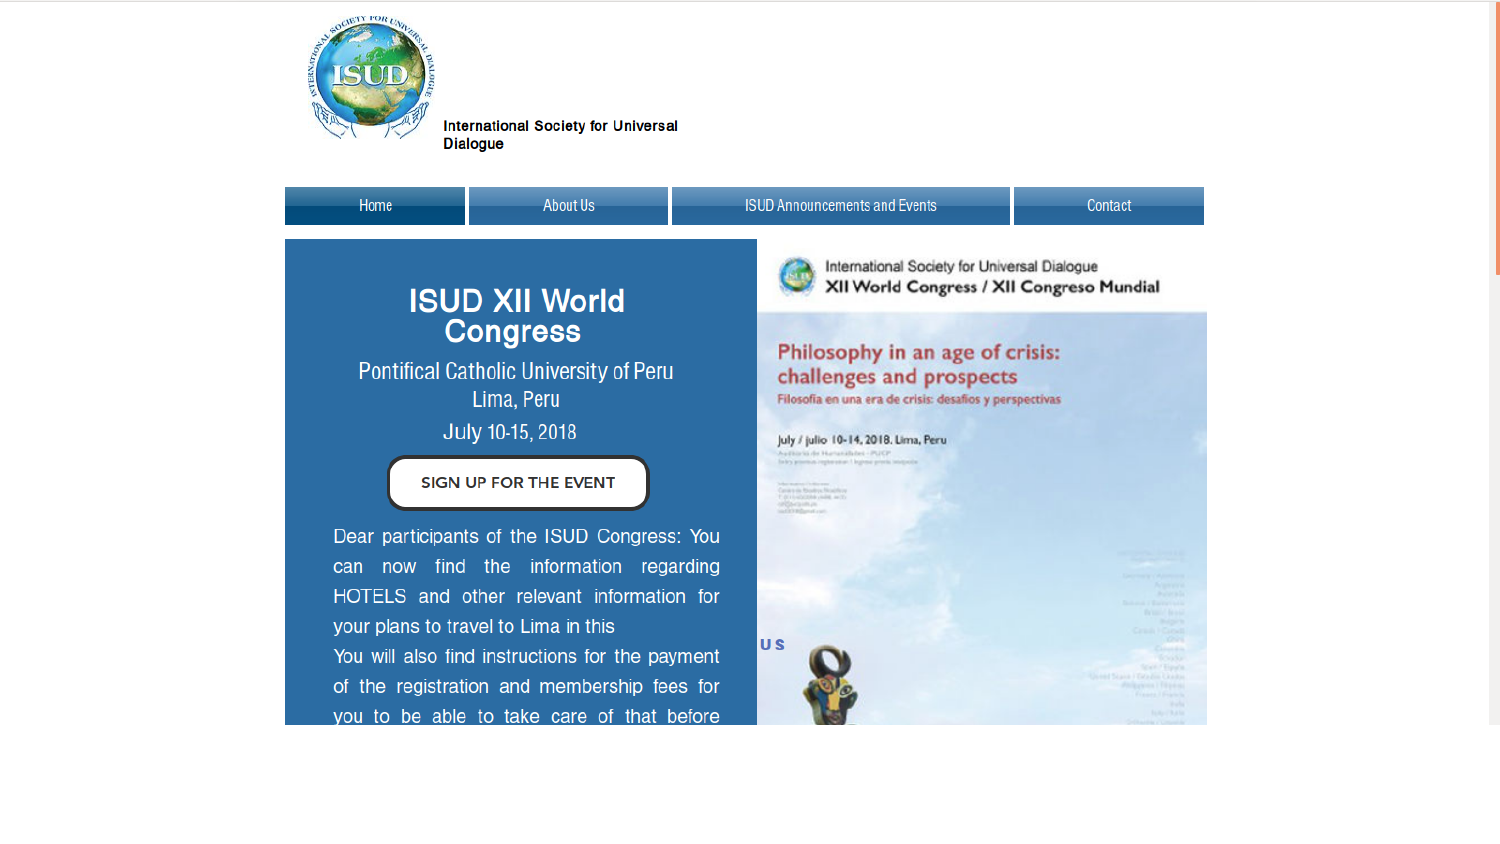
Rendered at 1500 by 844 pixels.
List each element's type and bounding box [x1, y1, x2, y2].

picture [0, 0, 1500, 726]
